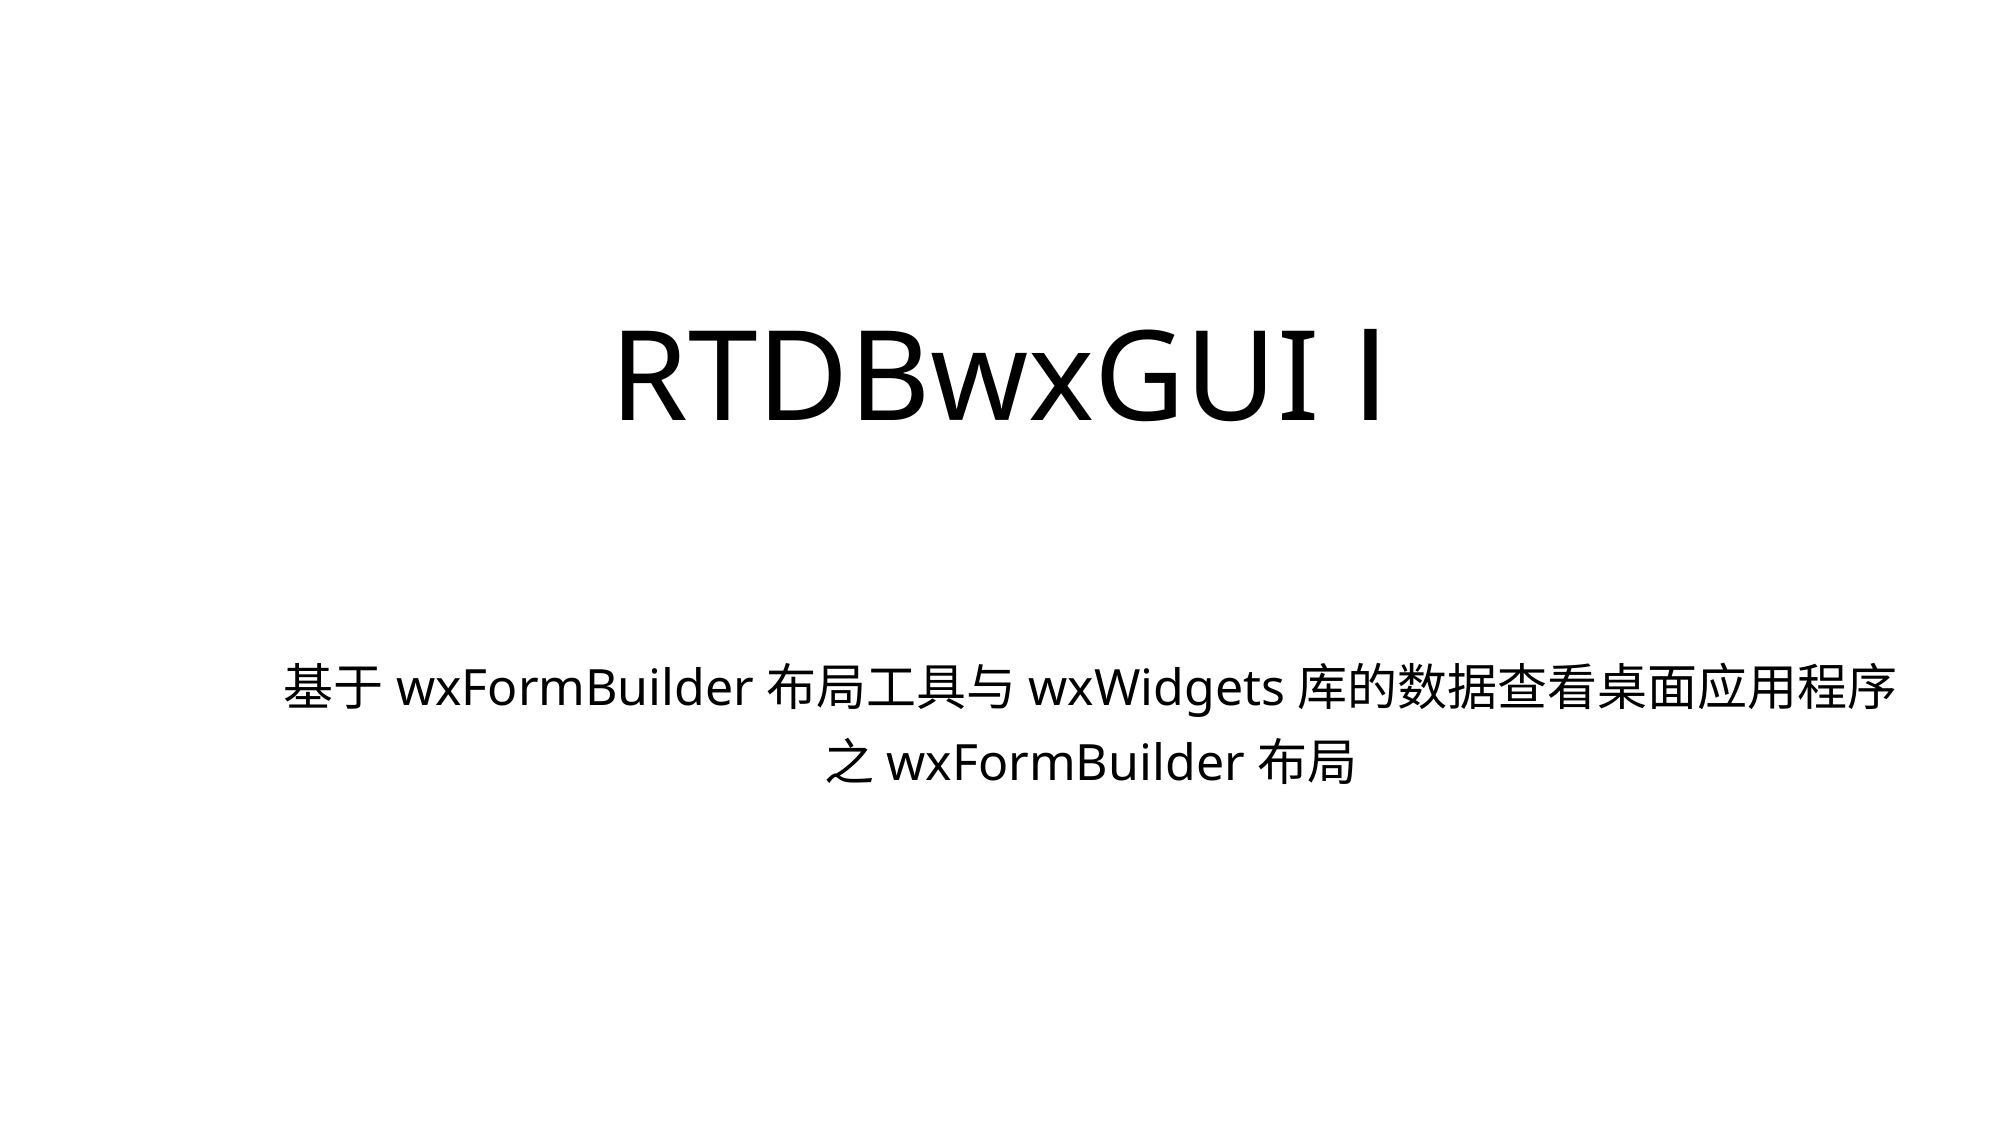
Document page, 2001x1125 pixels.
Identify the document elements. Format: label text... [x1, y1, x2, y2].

subtitle 基于wxFormBuilder布局工具与wxWidgets库的数据查看桌面应用程序 之wxFormBuilder布局 [249, 590, 1932, 863]
title RTDBwxGUI Ⅰ [249, 184, 1750, 576]
